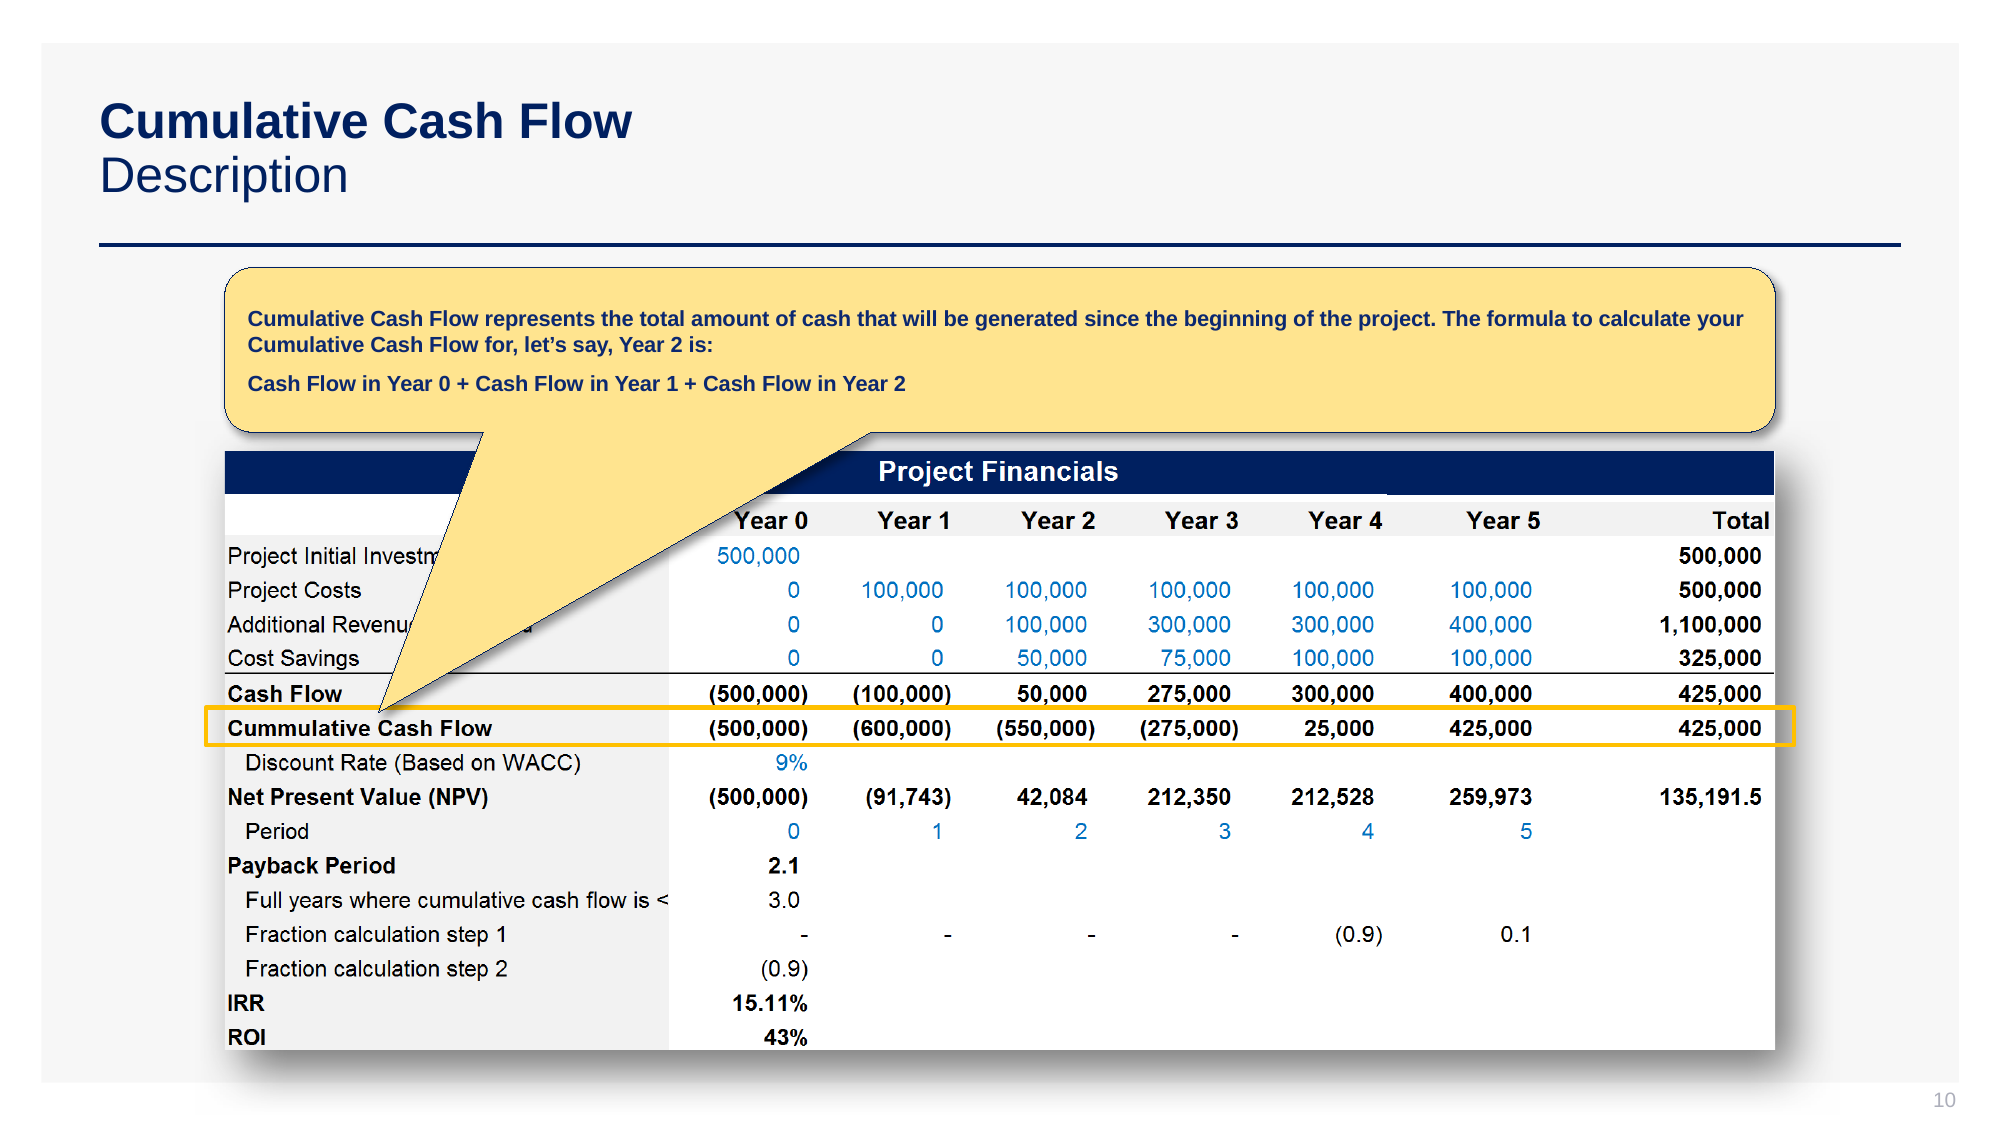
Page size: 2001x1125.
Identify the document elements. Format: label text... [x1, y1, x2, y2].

text_box [205, 707, 224, 746]
picture [224, 451, 1776, 1050]
text_box [1776, 707, 1795, 746]
text_box Cumulative Cash Flow represents the total amount of cash that will be generated since the beginning of the project. The formula to calculate your Cumulative Cash Flow for, let’s say, Year 2 is: Cash Flow in Year 0 + Cash Flow in Year 1 + Cash Flow in Year 2 [224, 267, 1776, 451]
title Cumulative Cash Flow Description [84, 59, 1901, 239]
slide_number 10 [1506, 1088, 1957, 1119]
